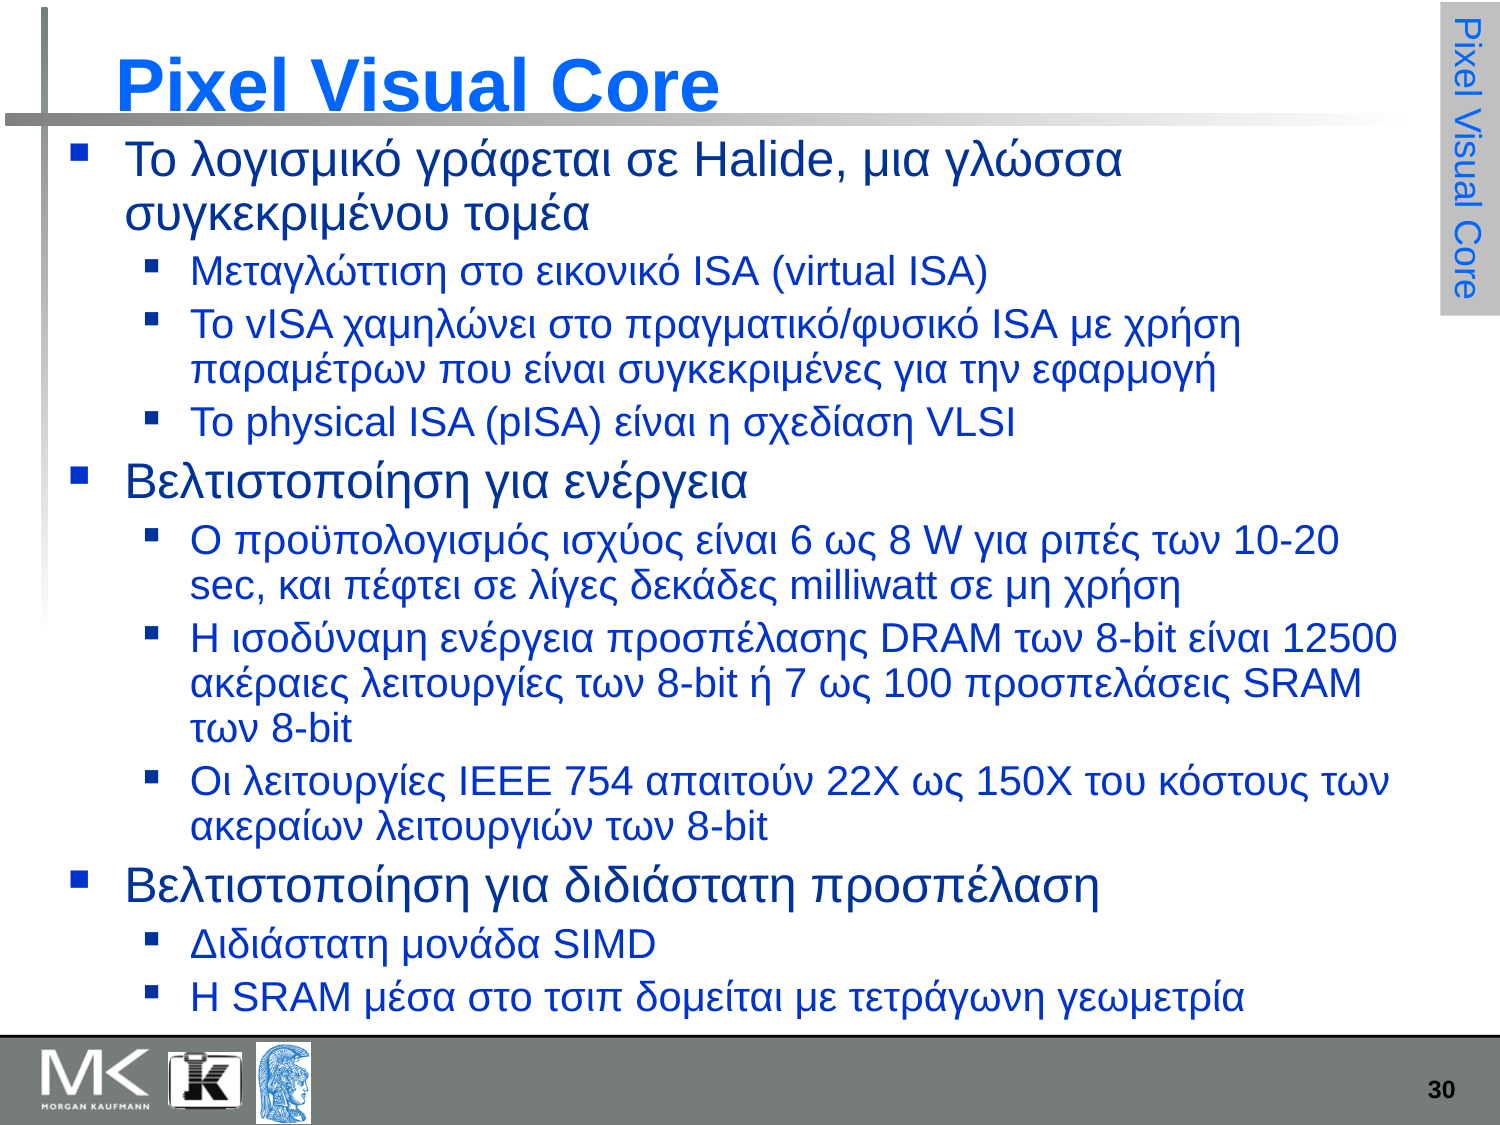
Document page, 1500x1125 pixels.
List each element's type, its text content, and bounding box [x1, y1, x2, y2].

text_box Το λογισμικό γράφεται σε Halide, μια γλώσσα συγκεκριμένου τομέα Μεταγλώττιση στο εικονικό ISA (virtual ISA) Το vISA χαμηλώνει στο πραγματικό/φυσικό ISA με χρήση παραμέτρων που είναι συγκεκριμένες για την εφαρμογή Το physical ISA (pISA) είναι η σχεδίαση VLSI Βελτιστοποίηση για ενέργεια Ο προϋπολογισμός ισχύος είναι 6 ως 8 W για ριπές των 10-20 sec, και πέφτει σε λίγες δεκάδες milliwatt σε μη χρήση Η ισοδύναμη ενέργεια προσπέλασης DRAM των 8-bit είναι 12500 ακέραιες λειτουργίες των 8-bit ή 7 ως 100 προσπελάσεις SRAM των 8-bit Οι λειτουργίες IEEE 754 απαιτούν 22X ως 150X του κόστους των ακεραίων λειτουργιών των 8-bit Βελτιστοποίηση για διδιάστατη προσπέλαση Διδιάστατη μονάδα SIMD Η SRAM μέσα στο τσιπ δομείται με τετράγωνη γεωμετρία [53, 125, 1440, 964]
picture [256, 1042, 311, 1124]
picture [29, 1042, 160, 1118]
text_box Pixel Visual Core [1440, 1, 1500, 316]
text_box [112, 316, 1469, 1024]
title Pixel Visual Core [100, 27, 1440, 125]
